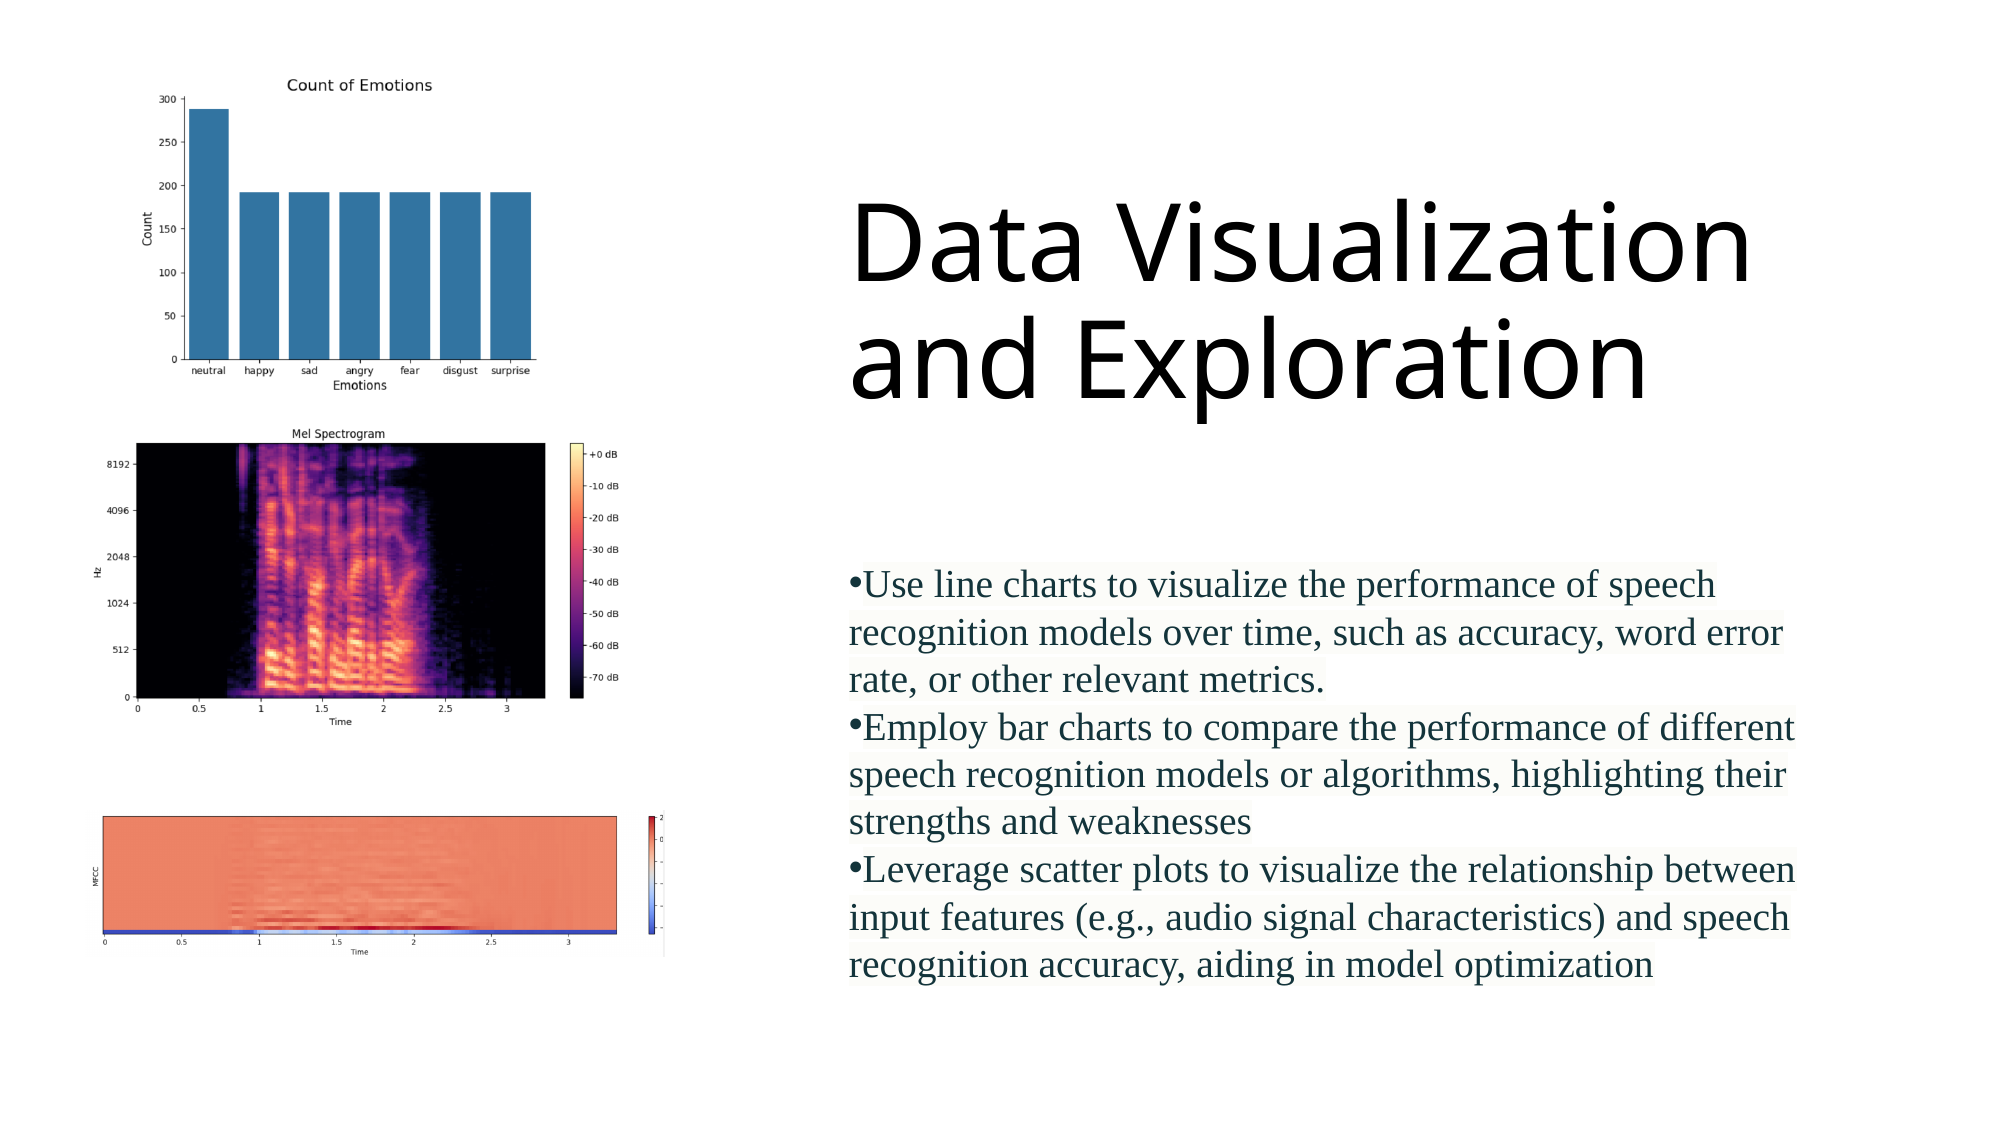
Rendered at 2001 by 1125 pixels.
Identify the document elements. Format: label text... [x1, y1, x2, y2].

picture [137, 77, 572, 404]
title Data Visualization and Exploration [833, 176, 1863, 429]
text_box Use line charts to visualize the performance of speech recognition models over time, such as accuracy, word error rate, or other relevant metrics. Employ bar charts to compare the performance of different speech recognition models or algorithms, highlighting their strengths and weaknesses Leverage scatter plots to visualize the relationship between input features (e.g., audio signal characteristics) and speech recognition accuracy, aiding in model optimization [833, 550, 1863, 1014]
picture [85, 427, 665, 728]
picture [85, 810, 665, 957]
